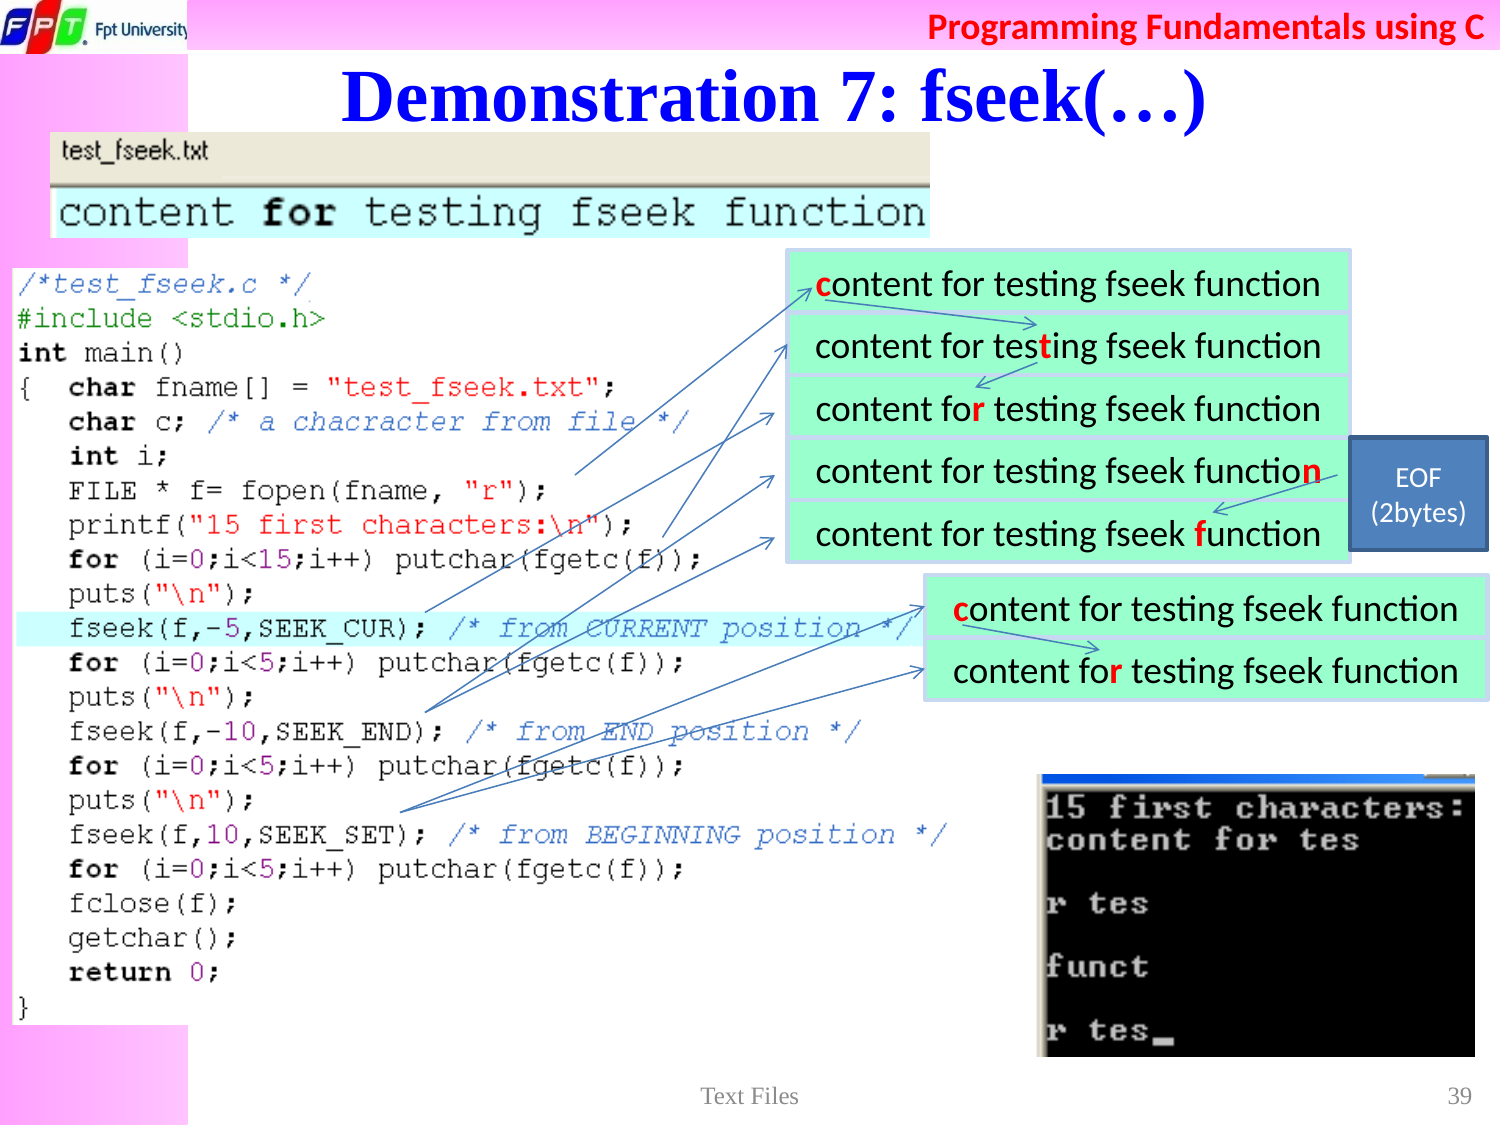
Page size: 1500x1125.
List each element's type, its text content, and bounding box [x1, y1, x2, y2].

title Demonstration 7: fseek(…) [125, 45, 1425, 138]
text_box content for testing fseek function [962, 310, 1352, 373]
text_box content for testing fseek function [785, 248, 1352, 310]
picture [1035, 774, 1476, 1057]
text_box content for testing fseek function [962, 573, 1490, 635]
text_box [1212, 474, 1338, 513]
text_box content for testing fseek function [962, 435, 1348, 498]
picture [49, 132, 930, 238]
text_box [962, 624, 1101, 651]
footer Text Files [512, 1074, 988, 1116]
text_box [824, 299, 1038, 326]
slide_number 39 [1137, 1074, 1488, 1116]
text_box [399, 668, 926, 813]
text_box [574, 287, 813, 410]
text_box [974, 362, 1038, 388]
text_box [399, 605, 926, 668]
text_box EOF (2bytes) [1348, 435, 1489, 552]
text_box content for testing fseek function [962, 373, 1352, 435]
picture [12, 268, 959, 1026]
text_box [627, 377, 823, 504]
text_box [424, 474, 776, 537]
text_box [424, 412, 776, 474]
text_box content for testing fseek function [962, 635, 1490, 702]
text_box content for testing fseek function [962, 498, 1352, 564]
picture [0, 0, 188, 54]
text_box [424, 537, 776, 604]
